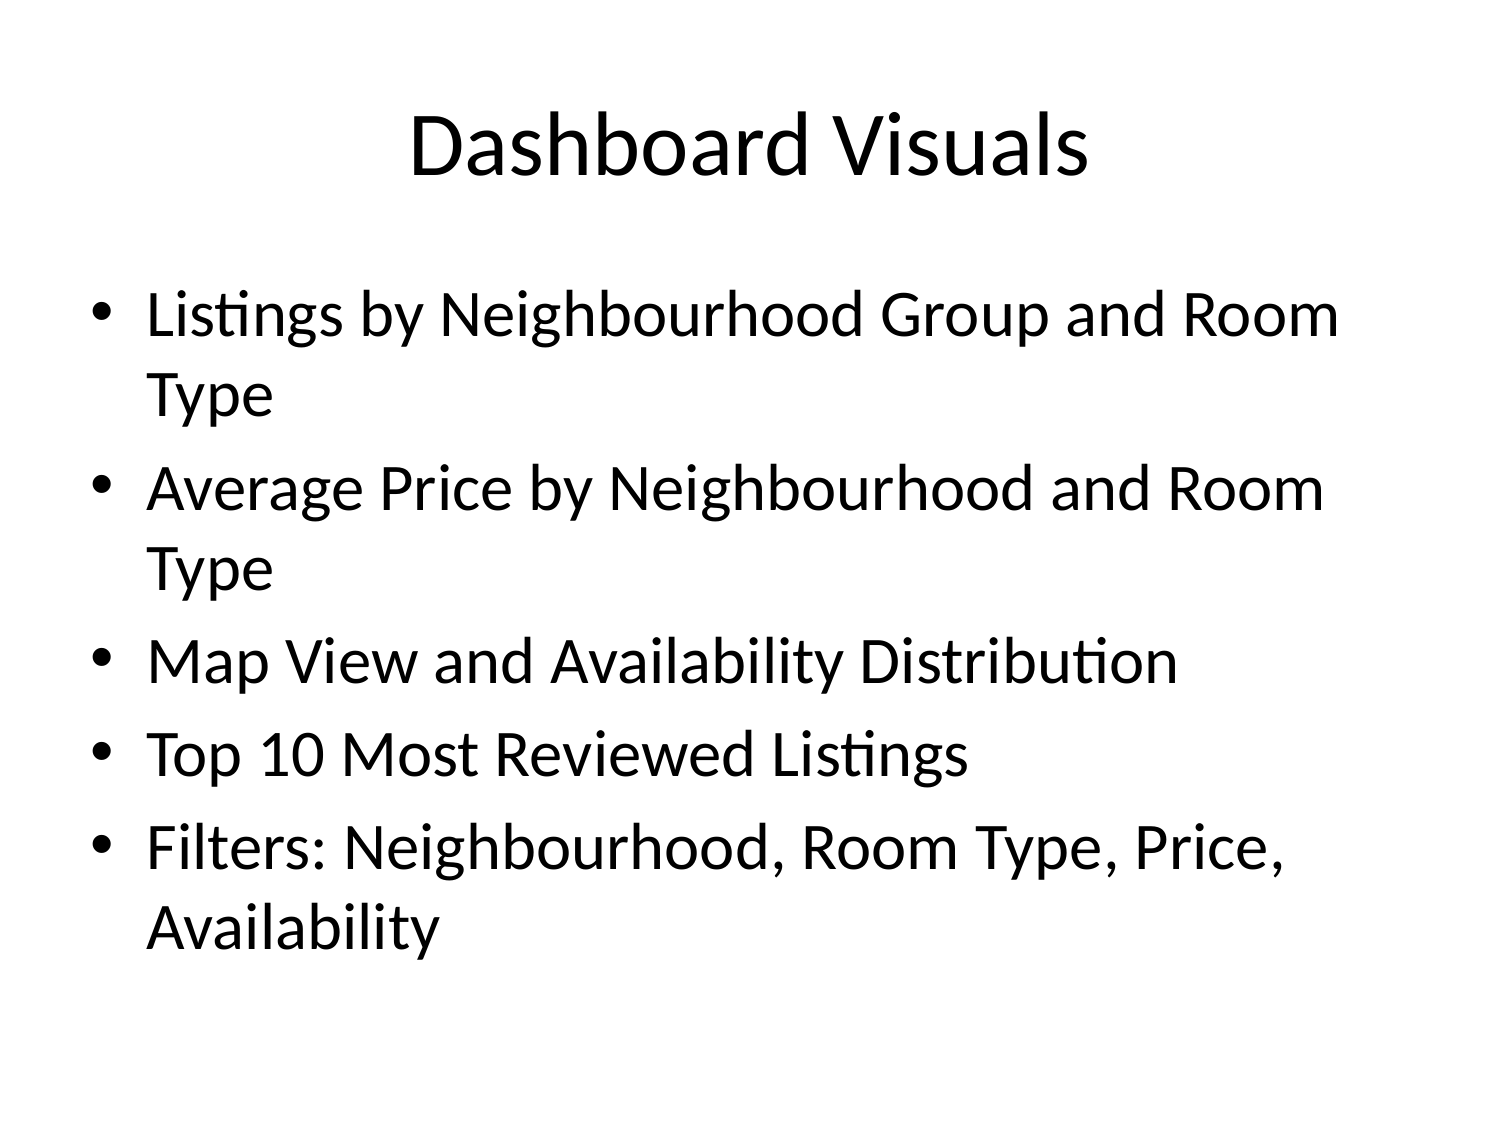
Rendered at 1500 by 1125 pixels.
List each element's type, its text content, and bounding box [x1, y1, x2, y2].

list Listings by Neighbourhood Group and Room Type Average Price by Neighbourhood and Room Type Map View and Availability Distribution Top 10 Most Reviewed Listings Filters: Neighbourhood, Room Type, Price, Availability [75, 262, 1425, 1005]
title Dashboard Visuals [75, 45, 1425, 233]
